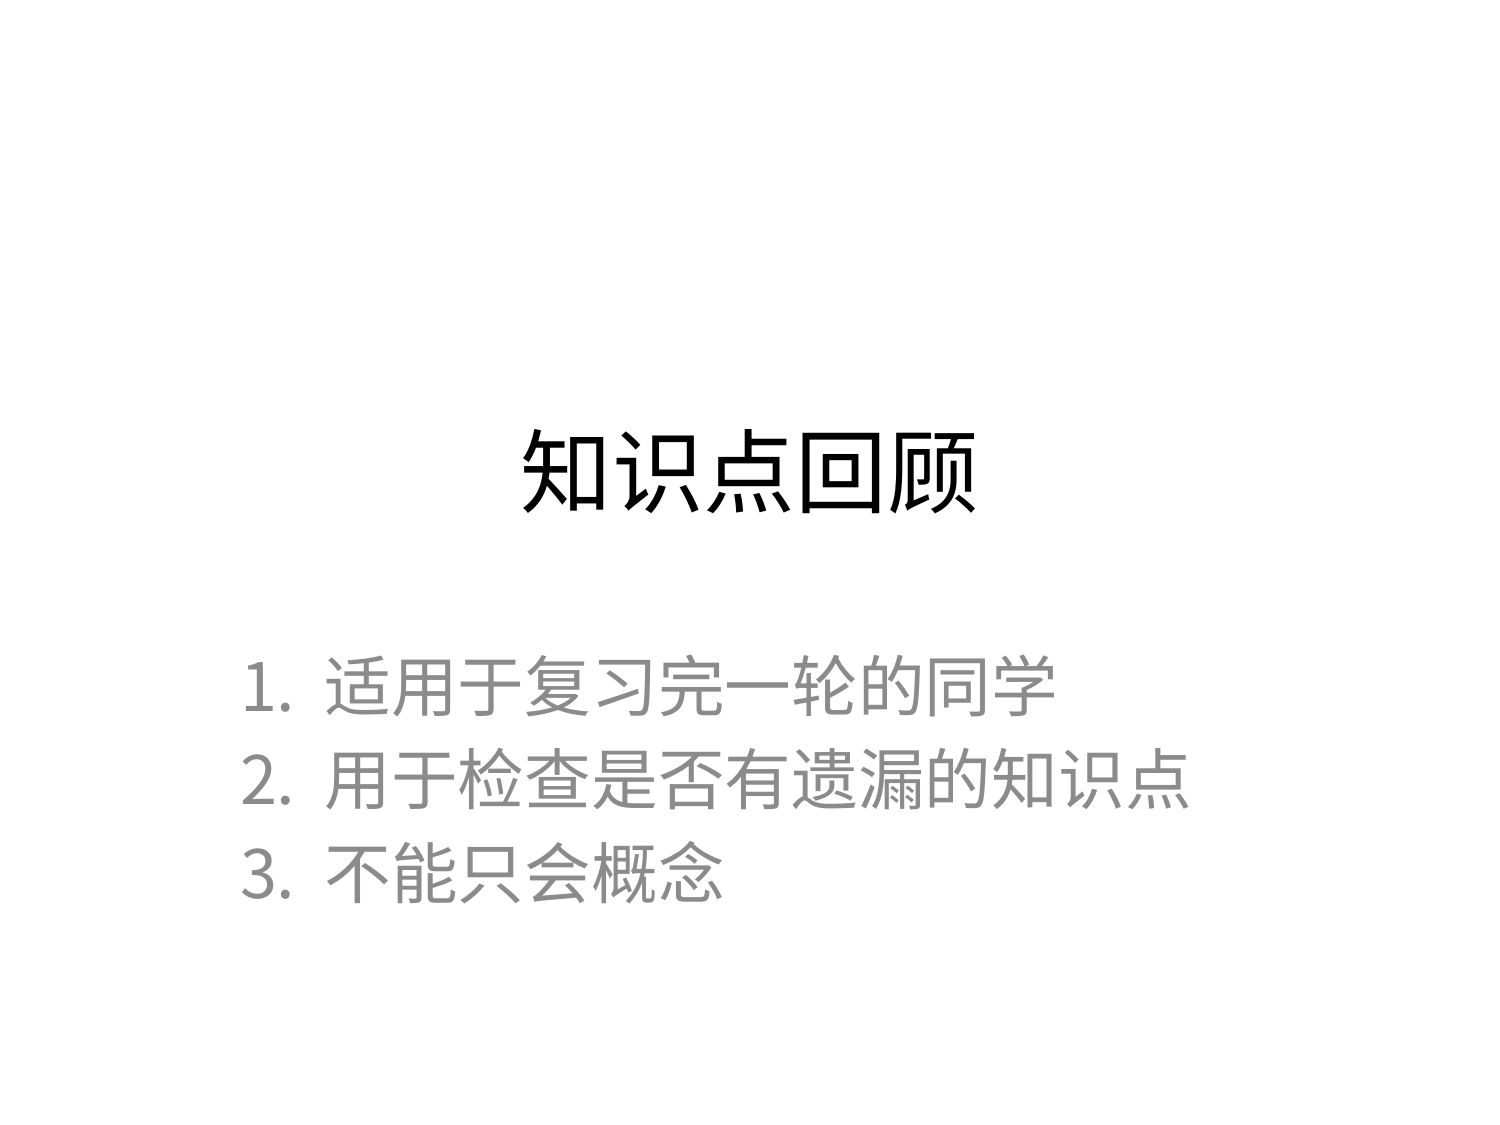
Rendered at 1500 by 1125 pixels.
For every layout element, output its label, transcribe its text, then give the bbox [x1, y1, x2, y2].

subtitle 适用于复习完一轮的同学 用于检查是否有遗漏的知识点 不能只会概念 [225, 637, 1275, 925]
title 知识点回顾 [112, 349, 1388, 591]
